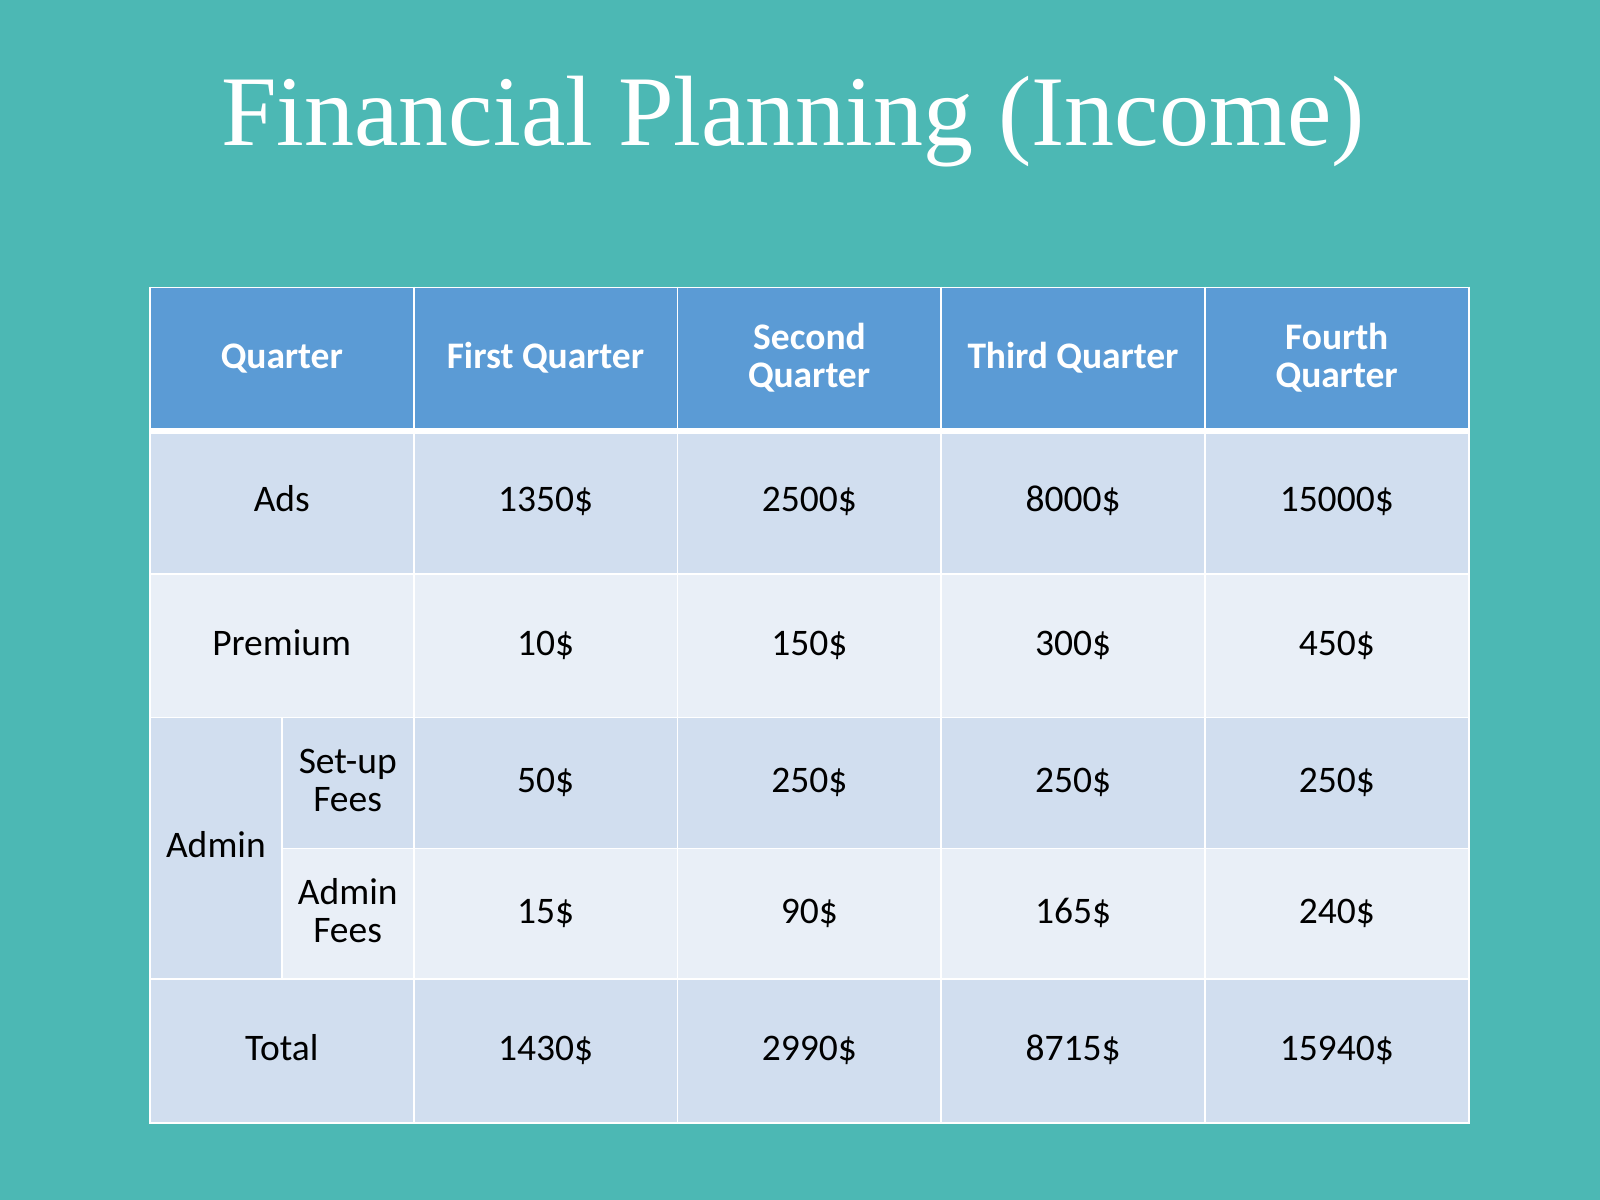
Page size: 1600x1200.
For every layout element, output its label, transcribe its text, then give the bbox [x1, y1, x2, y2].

table_header Third Quarter [942, 288, 1204, 428]
table_cell 150$ [678, 575, 940, 717]
table_cell 90$ [678, 849, 940, 978]
table_cell Admin [151, 718, 281, 978]
table_cell 250$ [942, 718, 1204, 848]
table_cell 250$ [678, 718, 940, 848]
table_cell Total [151, 980, 413, 1122]
table_cell 1350$ [415, 434, 677, 573]
table_cell 300$ [942, 575, 1204, 717]
table_cell 50$ [415, 718, 677, 848]
table_cell 450$ [1206, 575, 1468, 717]
table_cell 2990$ [678, 980, 940, 1122]
table_cell 2500$ [678, 434, 940, 573]
table_cell 250$ [1206, 718, 1468, 848]
table_header Second Quarter [678, 288, 940, 428]
table_cell 8715$ [942, 980, 1204, 1122]
table_cell 165$ [942, 849, 1204, 978]
table_cell 15000$ [1206, 434, 1468, 573]
table_cell Set-up Fees [283, 718, 413, 848]
table_cell 15940$ [1206, 980, 1468, 1122]
table_header Quarter [151, 288, 413, 428]
table_header Fourth Quarter [1206, 288, 1468, 428]
table_cell 240$ [1206, 849, 1468, 978]
text_box Financial Planning (Income) [36, 38, 1560, 173]
table_header First Quarter [415, 288, 677, 428]
table_cell Admin Fees [283, 849, 413, 978]
table_cell Premium [151, 575, 413, 717]
table_cell Ads [151, 434, 413, 573]
table_cell 15$ [415, 849, 677, 978]
table_cell 8000$ [942, 434, 1204, 573]
table_cell 1430$ [415, 980, 677, 1122]
table_cell 10$ [415, 575, 677, 717]
